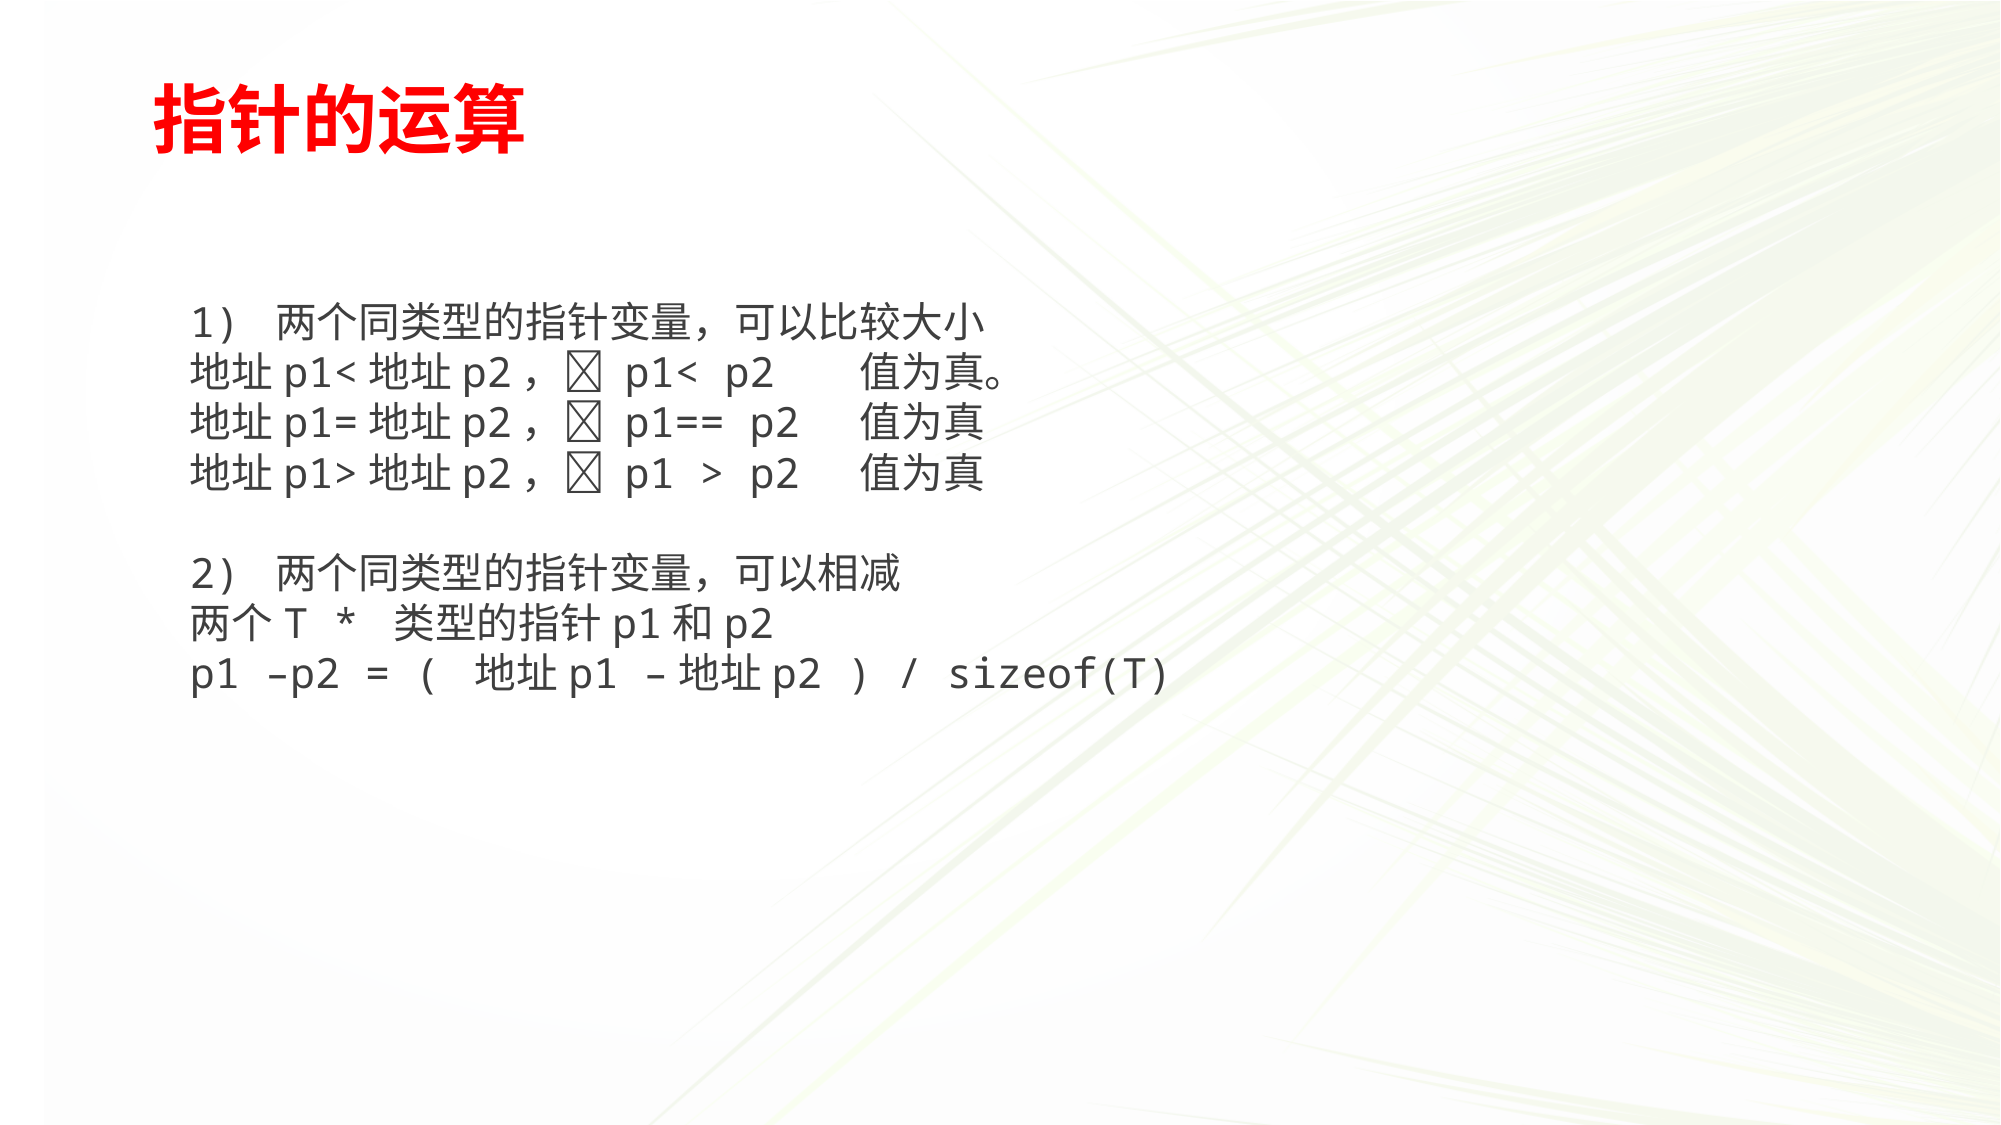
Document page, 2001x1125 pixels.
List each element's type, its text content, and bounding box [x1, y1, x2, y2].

title 指针的运算 [137, 59, 1863, 187]
text_box 1) 两个同类型的指针变量，可以比较大小 地址p1<地址p2， p1< p2 值为真。 地址p1=地址p2， p1== p2 值为真 地址p1>地址p2， p1 > p2 值为真 2) 两个同类型的指针变量，可以相减 两个T * 类型的指针p1和p2 p1 –p2 = ( 地址p1 –地址p2 ) / sizeof(T) [175, 288, 1558, 704]
